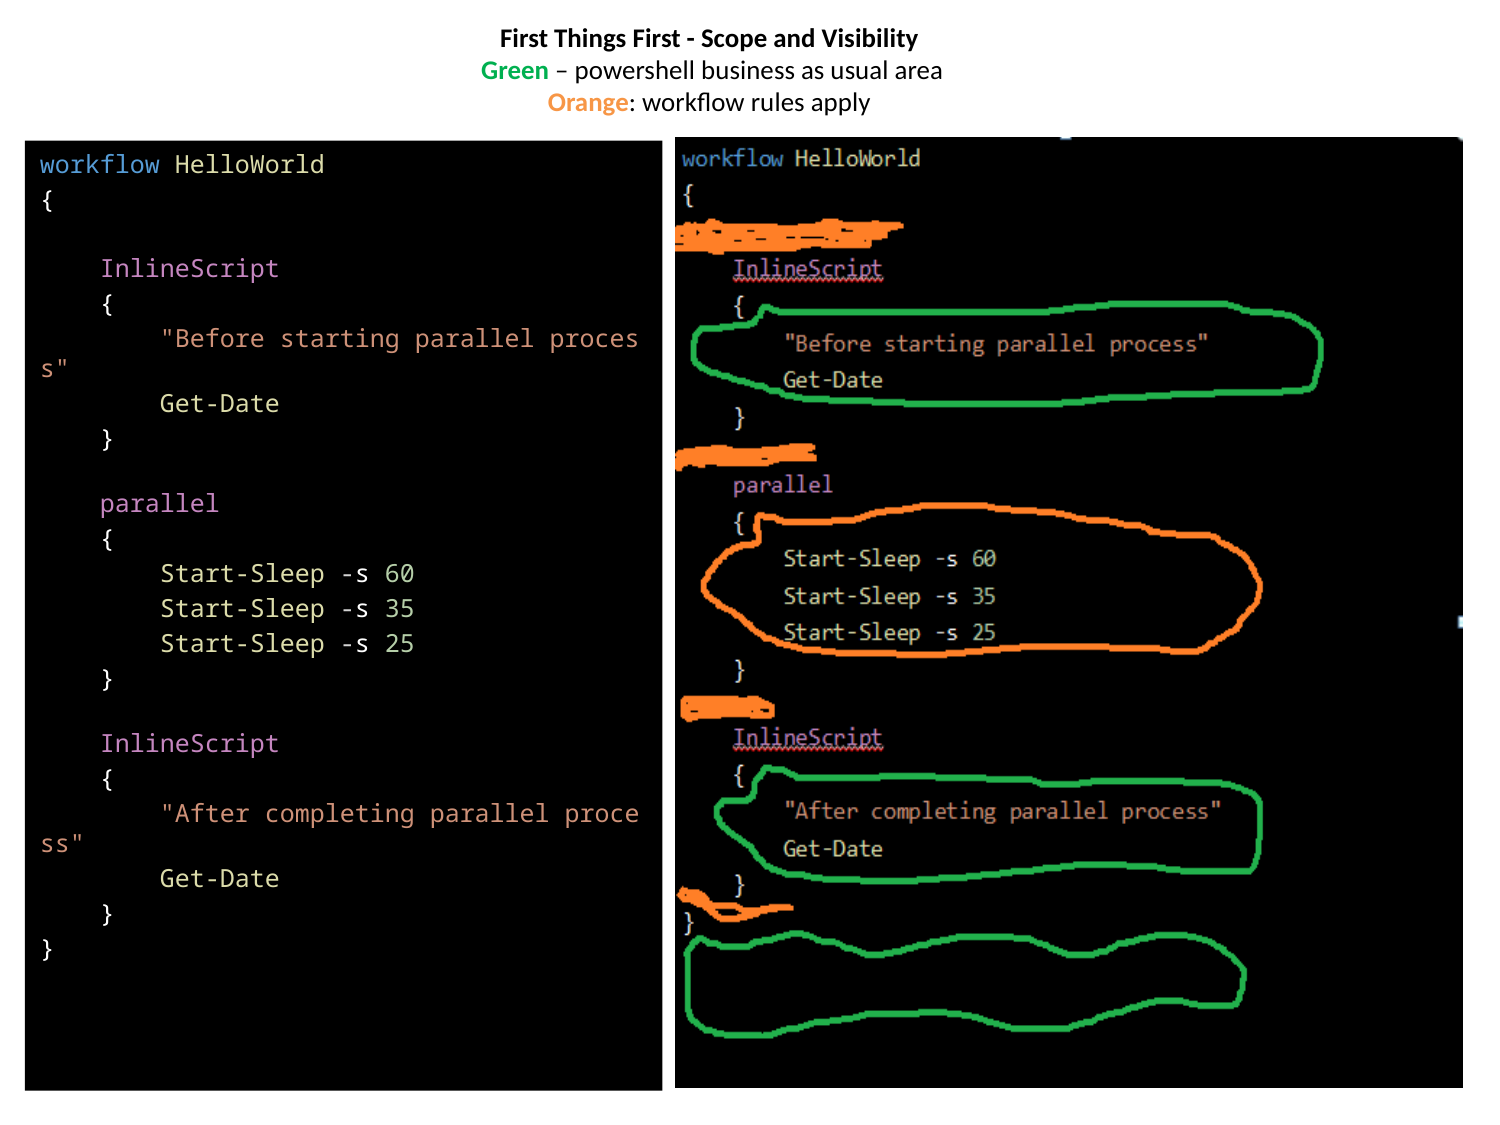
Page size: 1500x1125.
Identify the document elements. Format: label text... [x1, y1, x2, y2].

title First Things First - Scope and Visibility Green – powershell business as usual area Orange: workflow rules apply [75, 12, 1350, 125]
subtitle workflow HelloWorld { InlineScript { "Before starting parallel process" Get-Date } parallel { Start-Sleep -s 60 Start-Sleep -s 35 Start-Sleep -s 25 } InlineScript { "After completing parallel process" Get-Date } } [24, 140, 663, 1091]
picture [674, 137, 1463, 1088]
